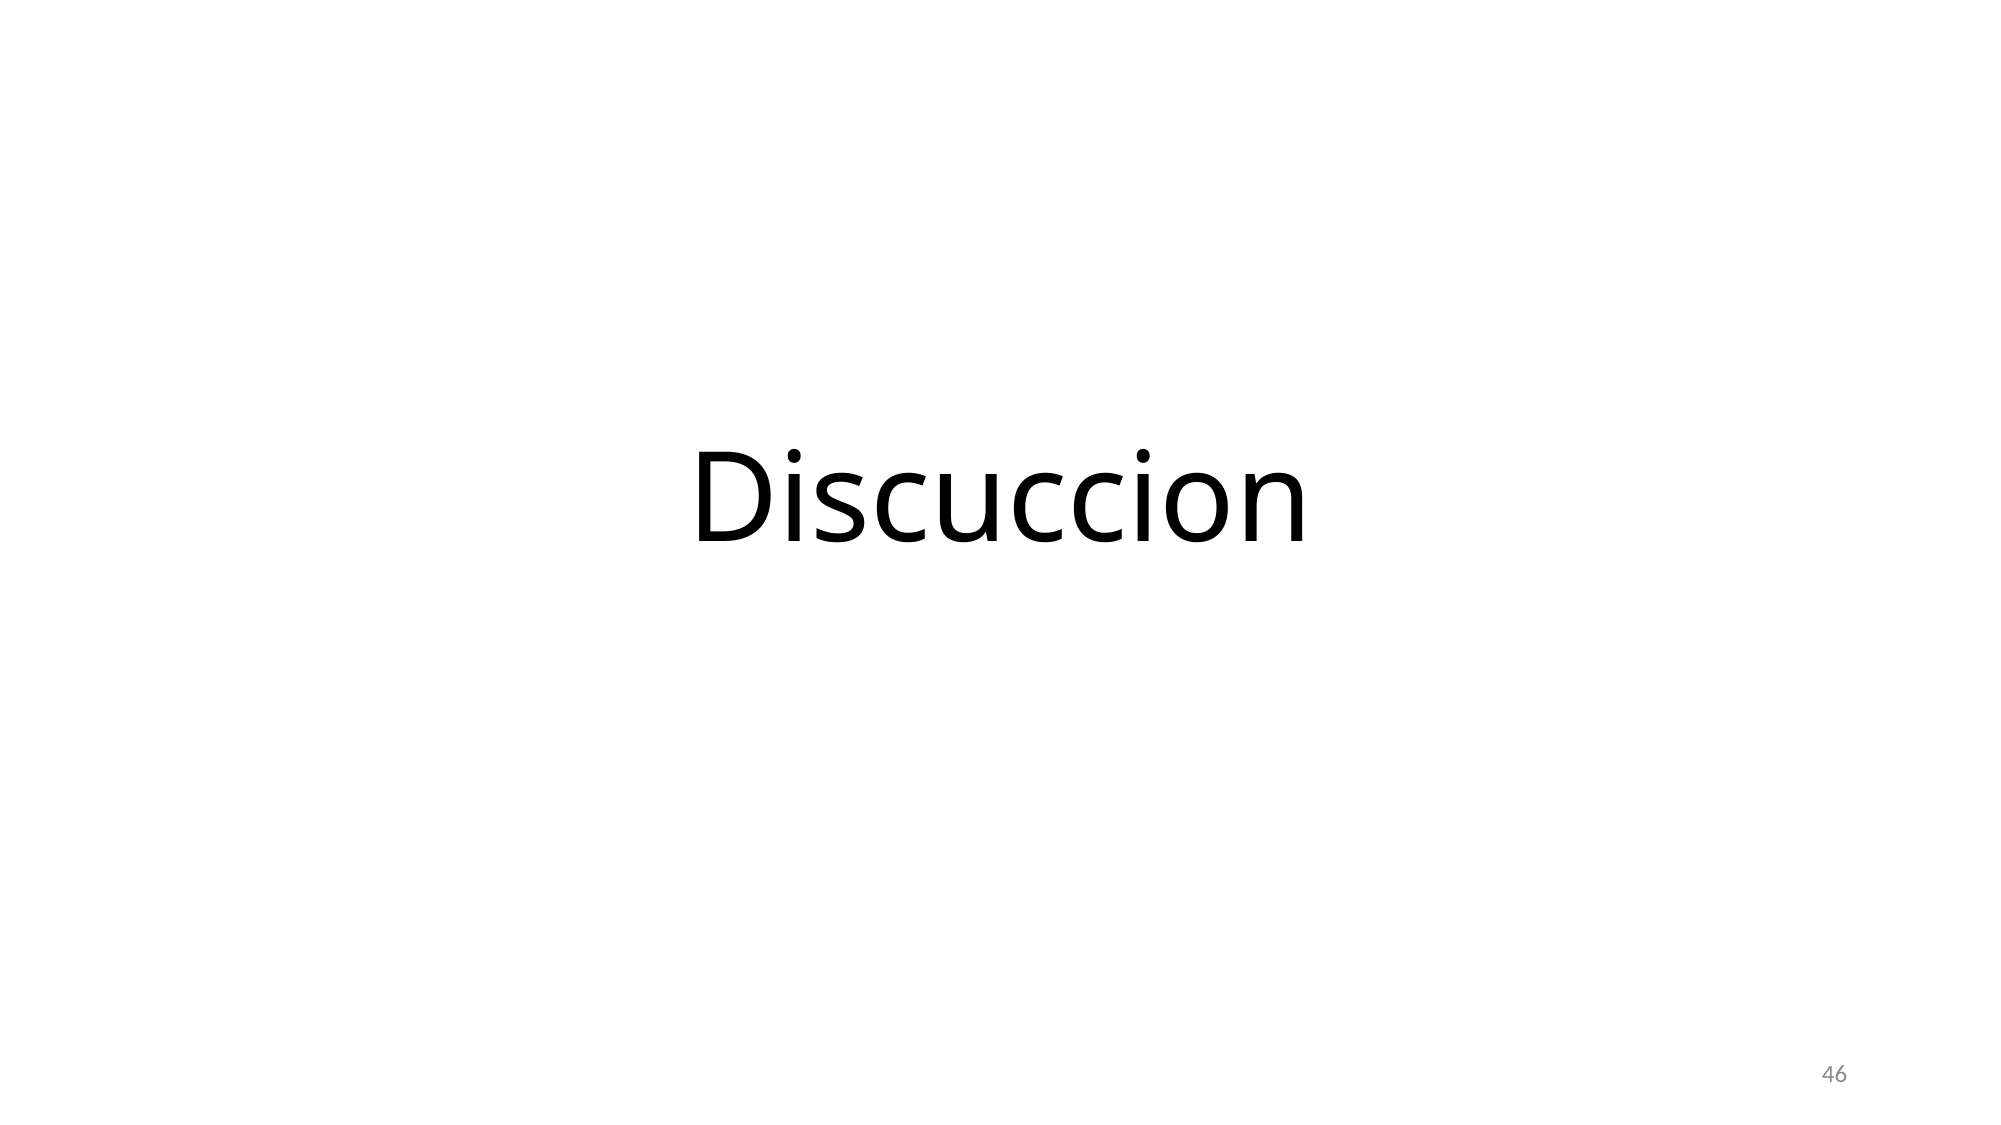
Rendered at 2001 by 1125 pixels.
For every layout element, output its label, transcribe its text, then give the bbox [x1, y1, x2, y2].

title Discuccion [249, 184, 1750, 576]
slide_number 46 [1412, 1042, 1863, 1103]
